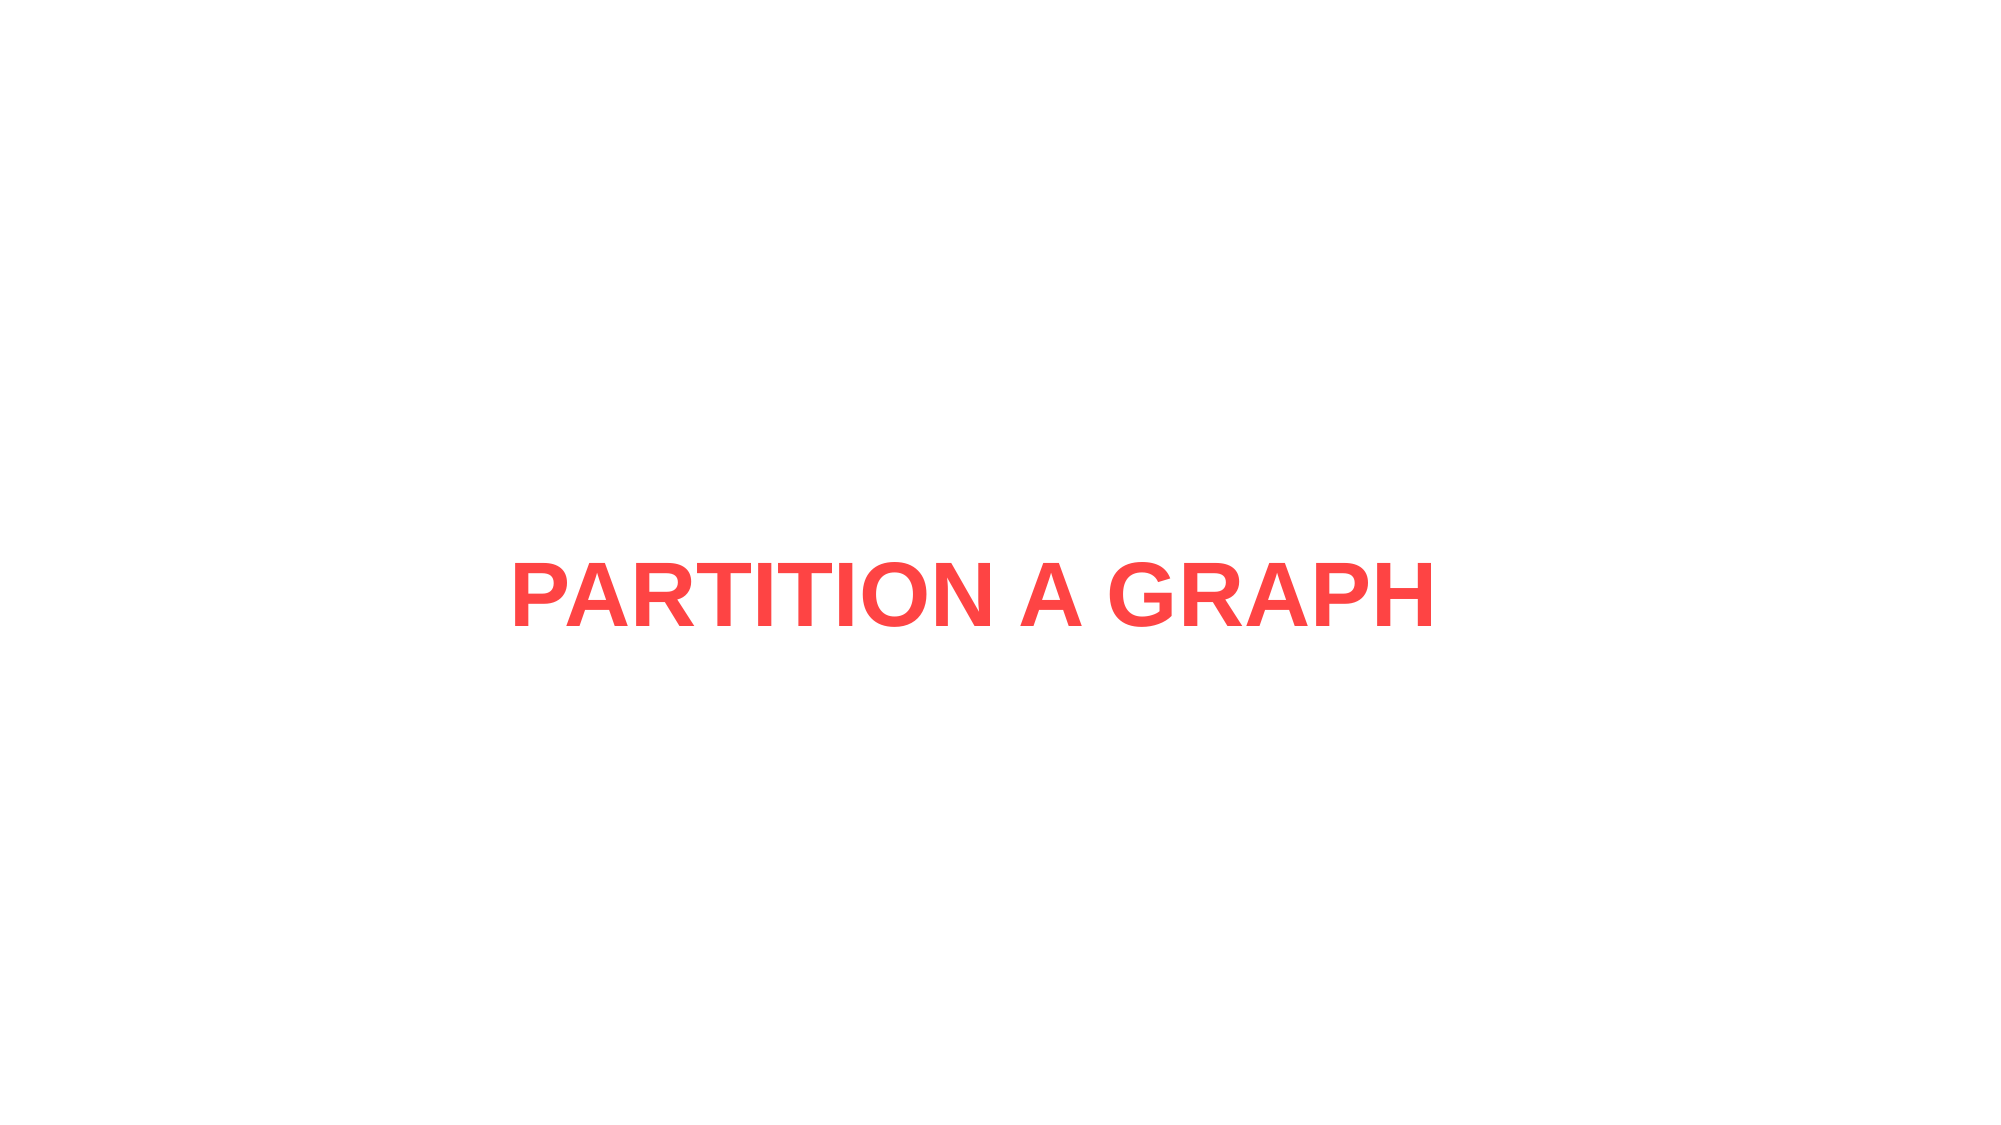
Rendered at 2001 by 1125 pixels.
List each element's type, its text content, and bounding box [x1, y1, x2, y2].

text_box PARTITION A GRAPH [165, 527, 1784, 701]
